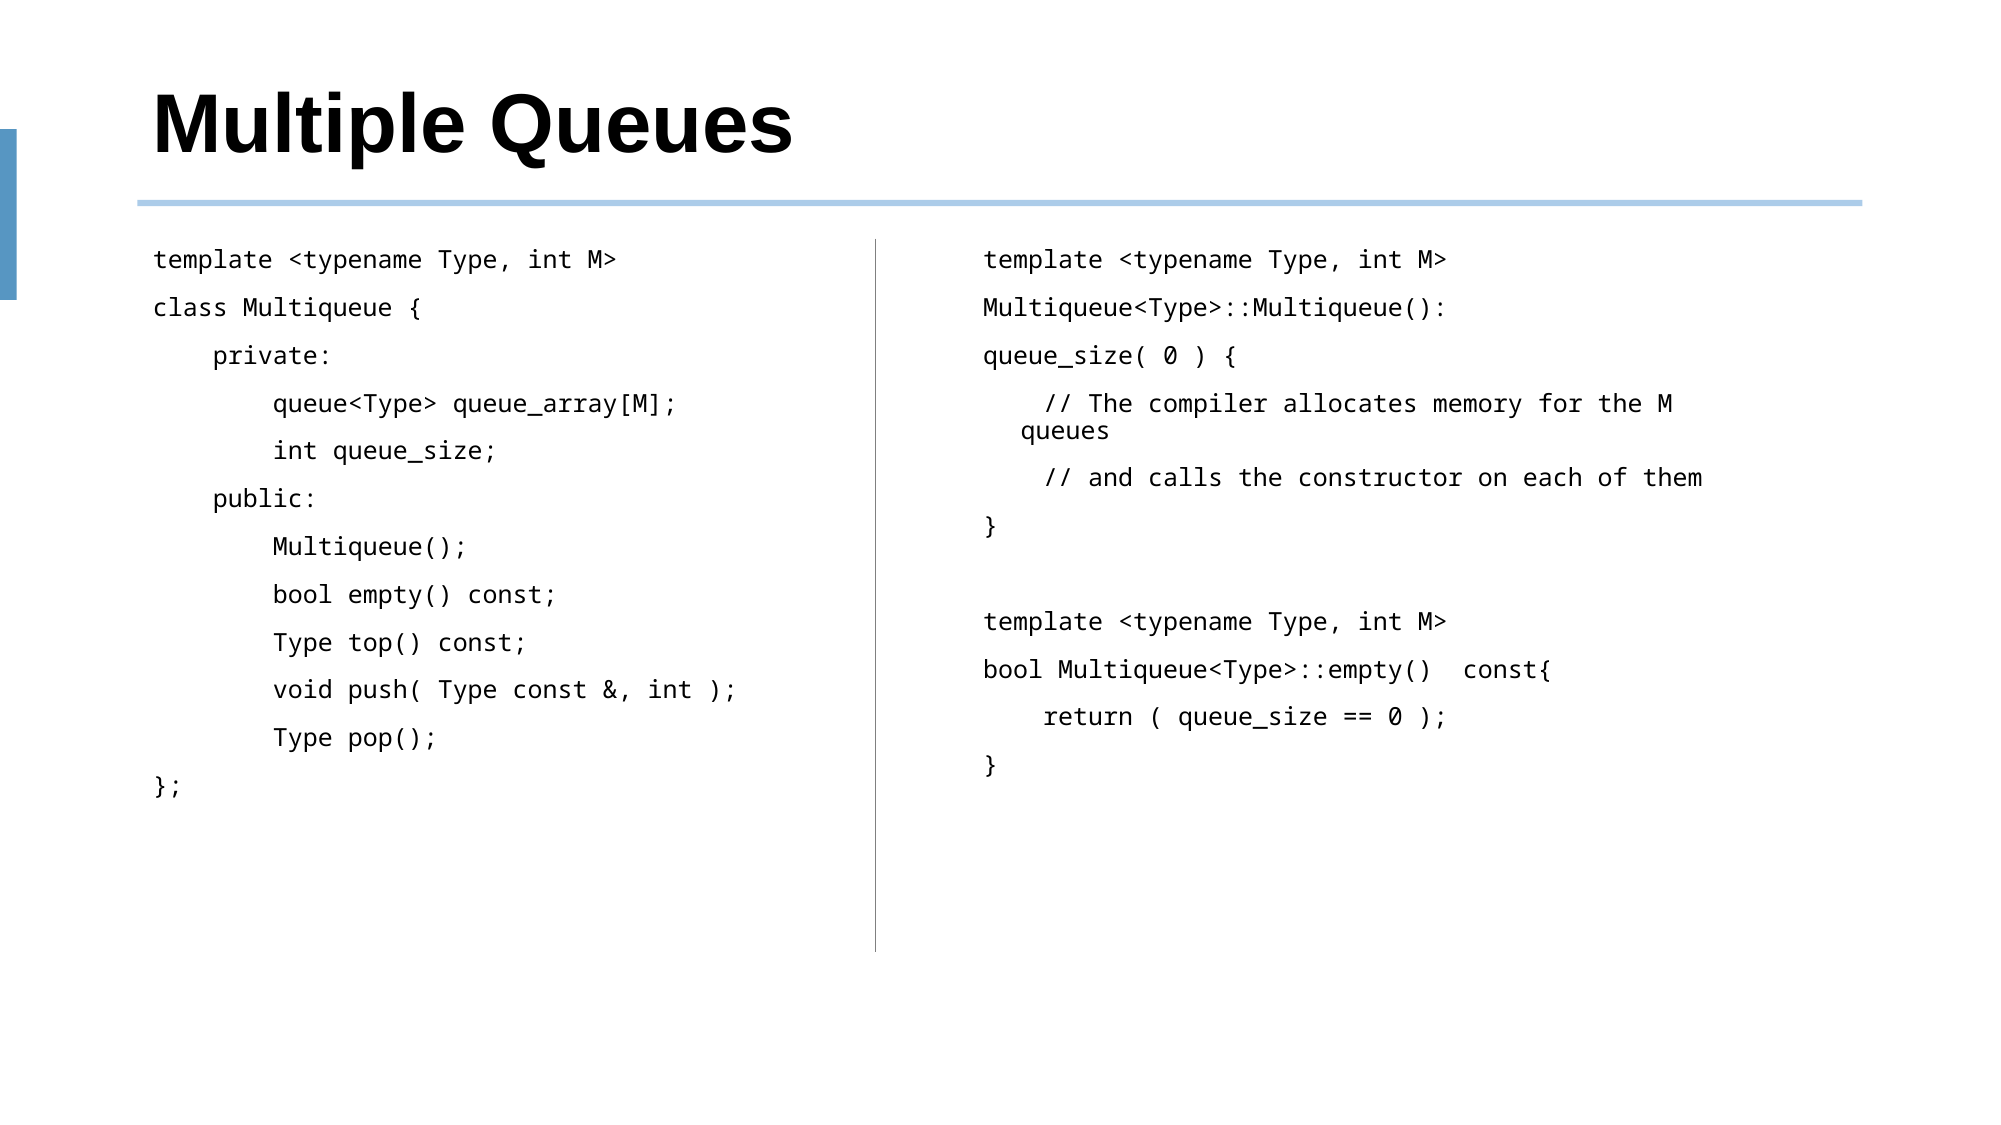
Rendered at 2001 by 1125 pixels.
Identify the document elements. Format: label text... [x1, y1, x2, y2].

text_box template <typename Type, int M> Multiqueue<Type>::Multiqueue(): queue_size( 0 ) { // The compiler allocates memory for the M queues // and calls the constructor on each of them } template <typename Type, int M> bool Multiqueue<Type>::empty() const{ return ( queue_size == 0 ); } [968, 239, 1730, 1110]
title Multiple Queues [137, 42, 1863, 208]
list template <typename Type, int M> class Multiqueue { private: queue<Type> queue_array[M]; int queue_size; public: Multiqueue(); bool empty() const; Type top() const; void push( Type const &, int ); Type pop(); }; [138, 239, 910, 1110]
